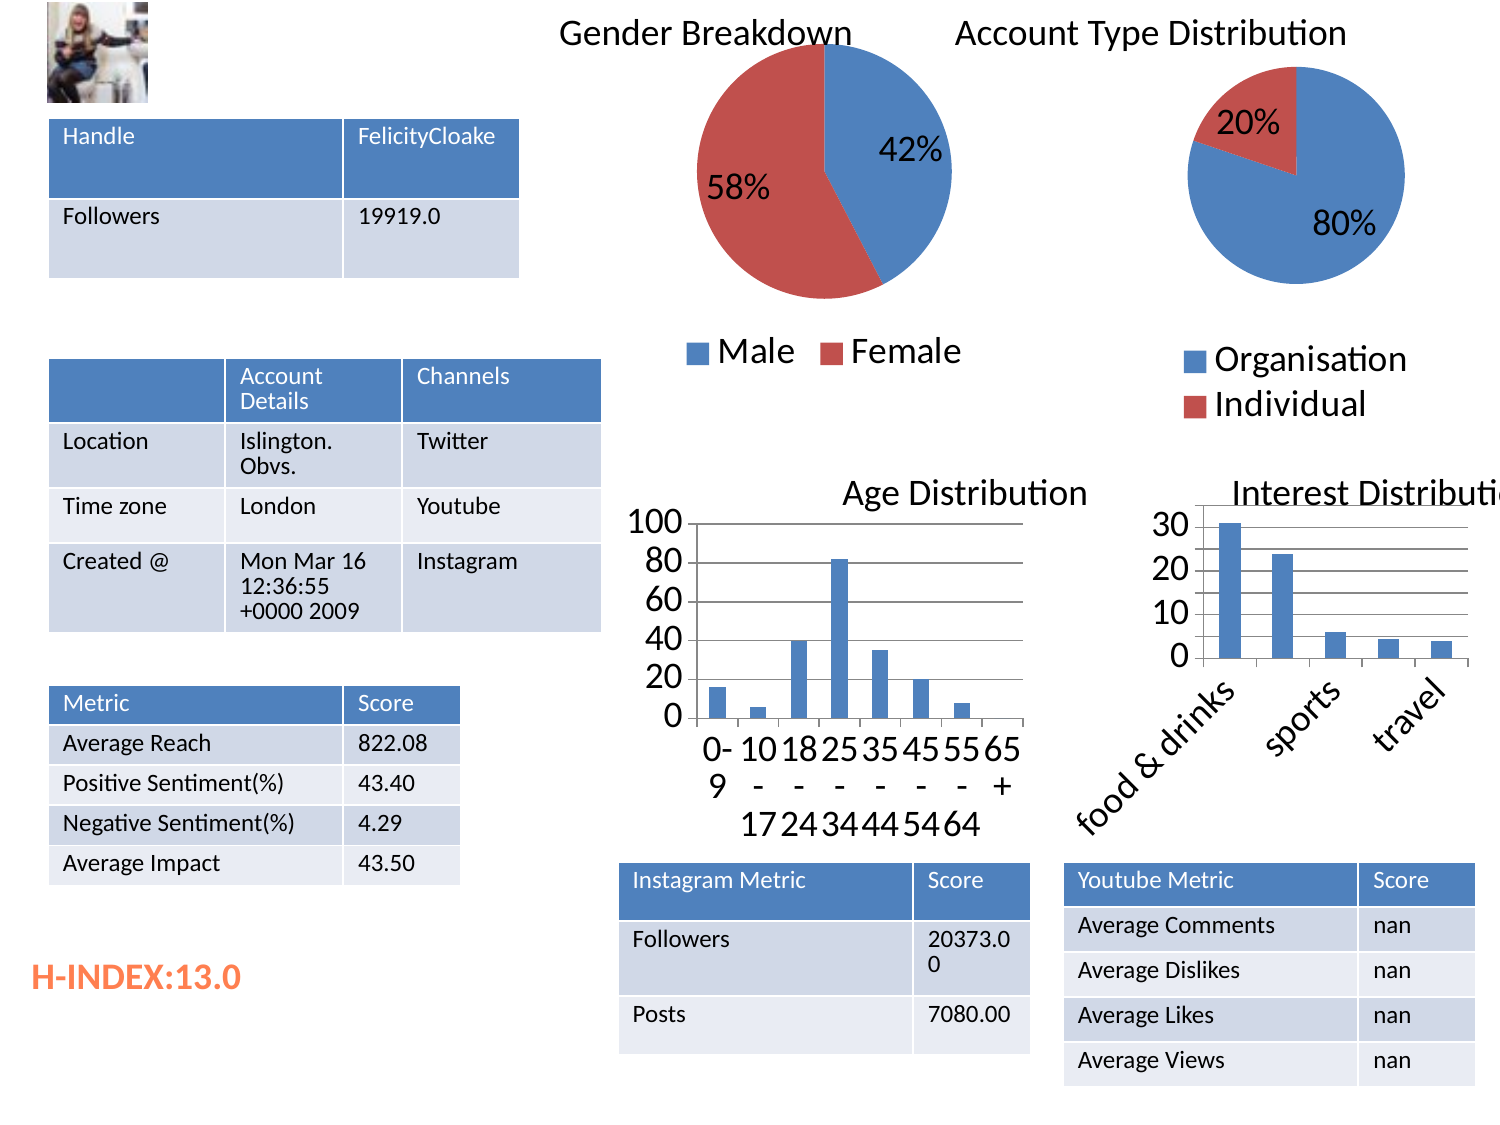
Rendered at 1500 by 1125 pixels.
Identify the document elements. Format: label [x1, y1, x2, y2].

chart [1062, 498, 1477, 853]
chart [617, 25, 1032, 381]
text_box [1216, 460, 1500, 521]
table_cell [49, 726, 342, 764]
text_box [16, 944, 257, 1004]
table_cell [226, 544, 401, 632]
table_cell [1064, 953, 1357, 996]
table_cell [344, 766, 460, 804]
table_cell [49, 489, 224, 542]
table_header [49, 119, 342, 198]
table_cell [403, 424, 601, 487]
table_cell [226, 424, 401, 487]
table_cell [344, 200, 519, 278]
table_header [403, 359, 601, 422]
table_cell [49, 766, 342, 804]
picture [47, 2, 149, 104]
table_cell [49, 806, 342, 845]
table_cell [1064, 908, 1357, 951]
table_header [49, 359, 224, 422]
table_cell [1064, 998, 1357, 1041]
table_cell [403, 489, 601, 542]
table_cell [344, 726, 460, 764]
table_cell [1064, 1043, 1357, 1086]
table_cell [226, 489, 401, 542]
table_cell [619, 922, 912, 995]
text_box [940, 0, 1363, 61]
table_cell [49, 424, 224, 487]
text_box [544, 0, 868, 61]
table_header [49, 686, 342, 724]
table_cell [619, 997, 912, 1054]
table_cell [49, 544, 224, 632]
table_header [619, 863, 912, 920]
table_cell [1359, 998, 1475, 1041]
table_header [1064, 863, 1357, 906]
table_cell [344, 806, 460, 845]
text_box [827, 460, 1104, 521]
table_cell [49, 200, 342, 278]
table_cell [344, 846, 460, 885]
table_header [226, 359, 401, 422]
table_cell [1359, 953, 1475, 996]
table_cell [403, 544, 601, 632]
table_header [914, 863, 1030, 920]
table_cell [49, 846, 342, 885]
table_cell [1359, 1043, 1475, 1086]
table_cell [914, 922, 1030, 995]
table_cell [1359, 908, 1475, 951]
chart [617, 498, 1032, 853]
table_cell [914, 997, 1030, 1054]
chart [1062, 25, 1500, 434]
table_header [344, 119, 519, 198]
table_header [1359, 863, 1475, 906]
table_header [344, 686, 460, 724]
